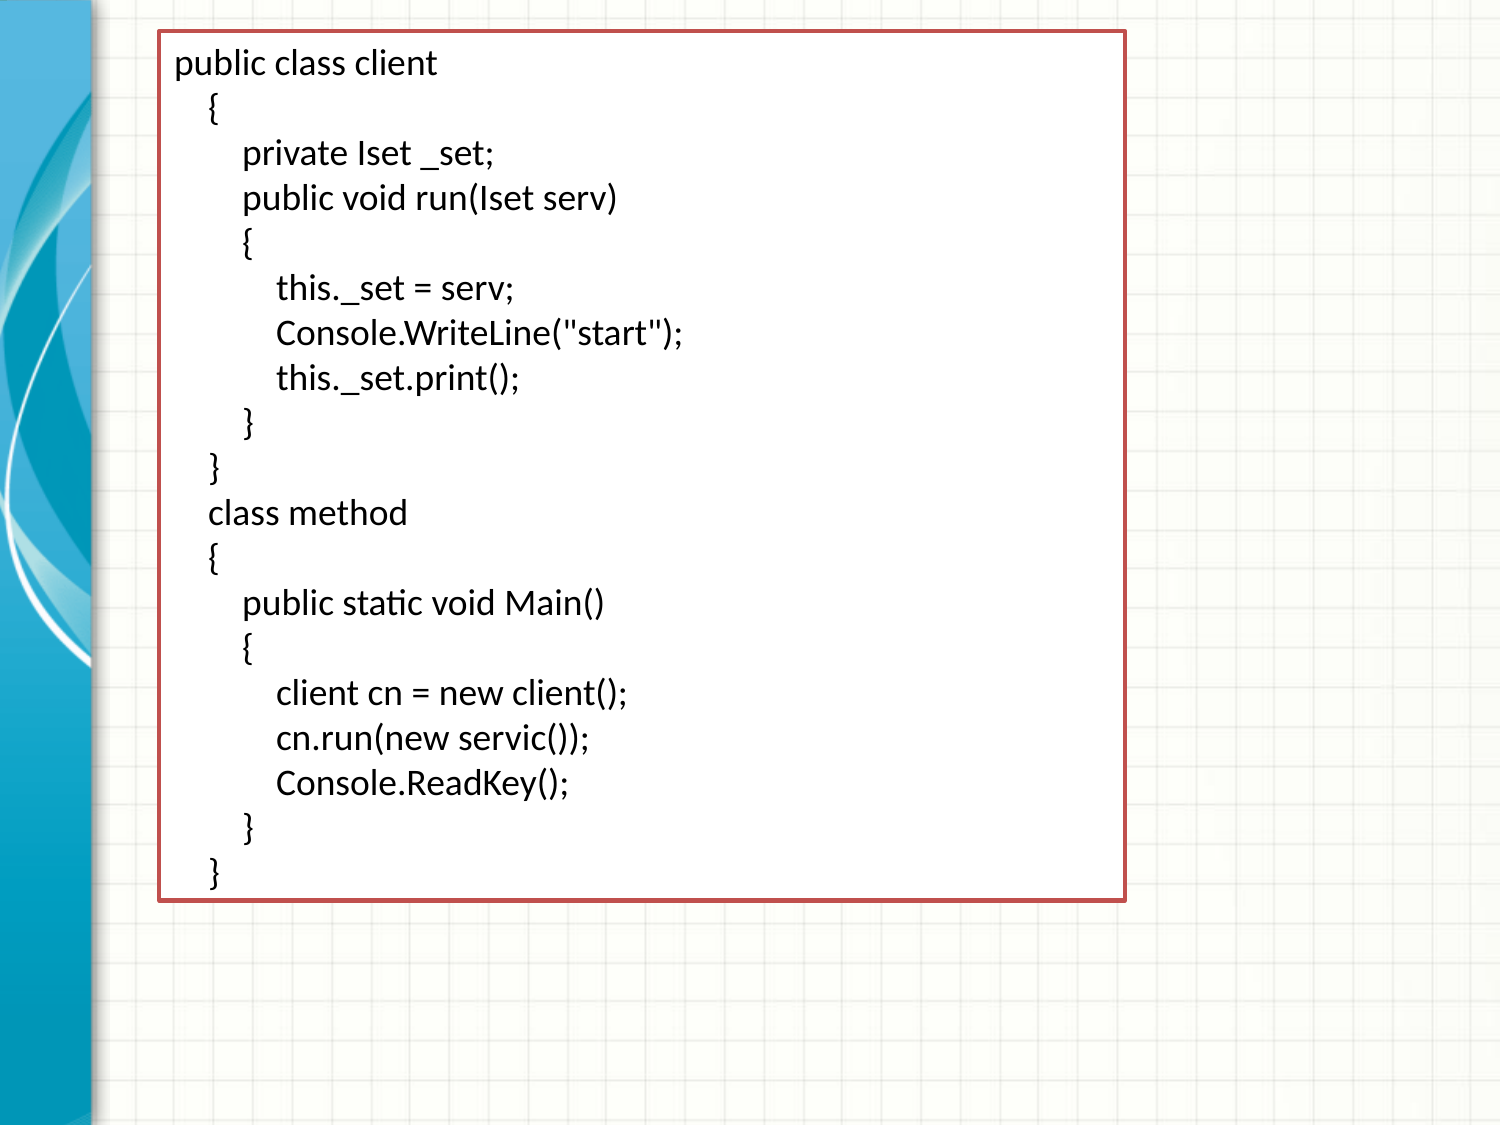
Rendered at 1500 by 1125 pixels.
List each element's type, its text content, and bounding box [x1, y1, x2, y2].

picture [0, 0, 1500, 1125]
text_box public class client { private Iset _set; public void run(Iset serv) { this._set = serv; Console.WriteLine("start"); this._set.print(); } } class method { public static void Main() { client cn = new client(); cn.run(new servic()); Console.ReadKey(); } } [157, 29, 1127, 903]
